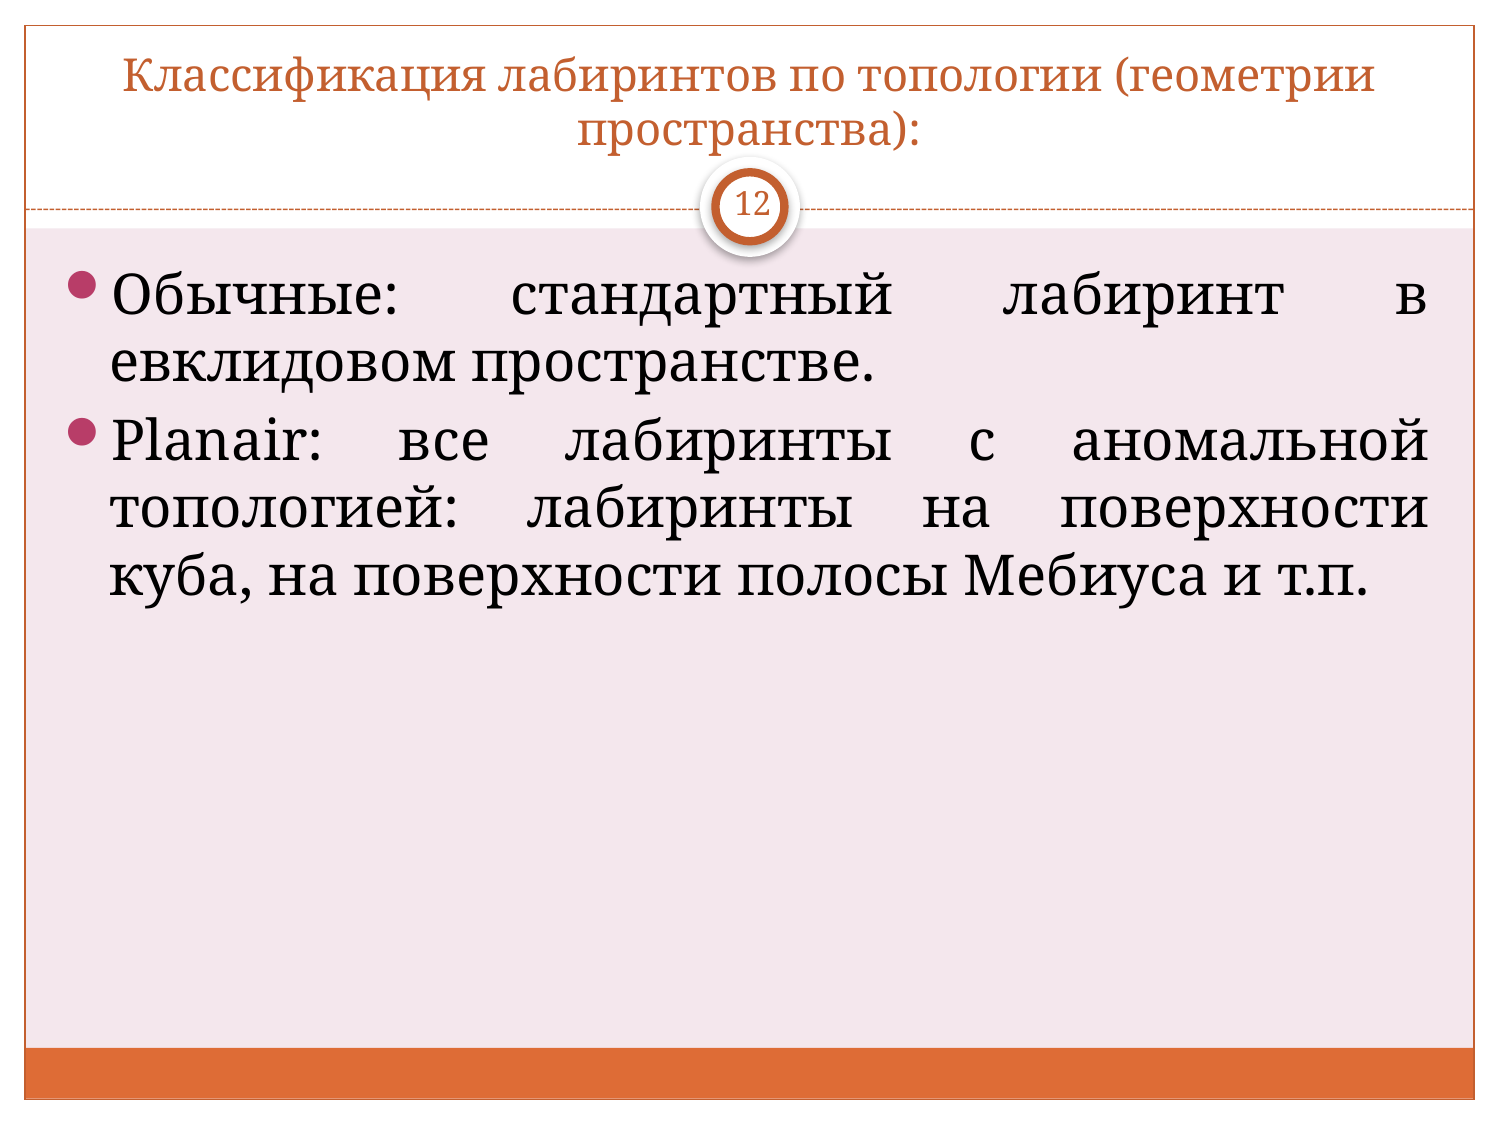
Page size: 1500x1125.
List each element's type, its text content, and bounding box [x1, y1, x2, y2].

list Обычные: стандартный лабиринт в евклидовом пространстве. Planair: все лабиринты с аномальной топологией: лабиринты на поверхности куба, на поверхности полосы Мебиуса и т.п. [49, 250, 1445, 1001]
title Классификация лабиринтов по топологии (геометрии пространства): [49, 37, 1450, 162]
slide_number 12 [715, 168, 791, 241]
